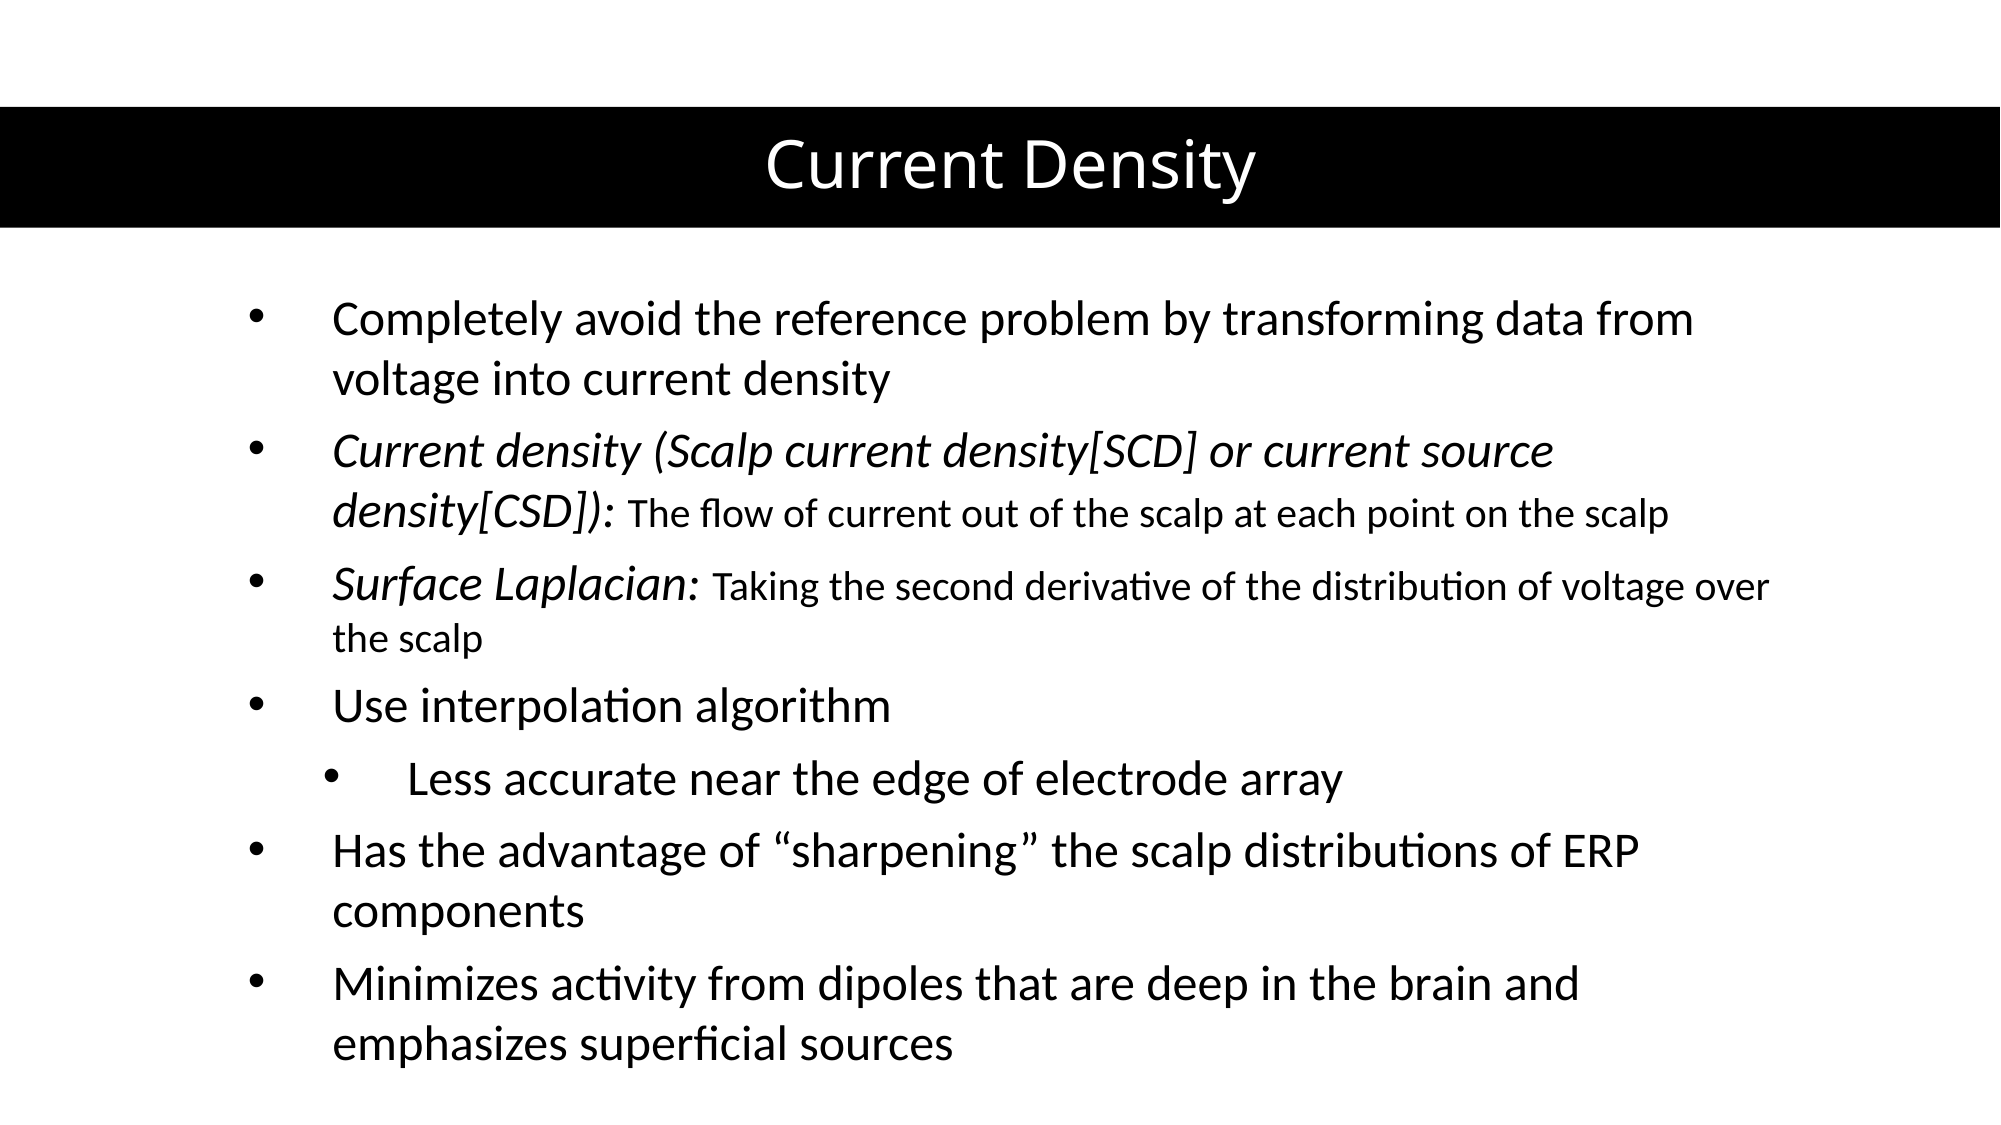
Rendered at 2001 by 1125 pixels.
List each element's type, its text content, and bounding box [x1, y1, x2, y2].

title Current Density [91, 105, 1931, 228]
text_box [0, 106, 2000, 229]
text_box Completely avoid the reference problem by transforming data from voltage into current density Current density (Scalp current density[SCD] or current source density[CSD]): The flow of current out of the scalp at each point on the scalp Surface Laplacian: Taking the second derivative of the distribution of voltage over the scalp Use interpolation algorithm Less accurate near the edge of electrode array Has the advantage of “sharpening” the scalp distributions of ERP components Minimizes activity from dipoles that are deep in the brain and emphasizes superficial sources [158, 277, 1842, 1078]
